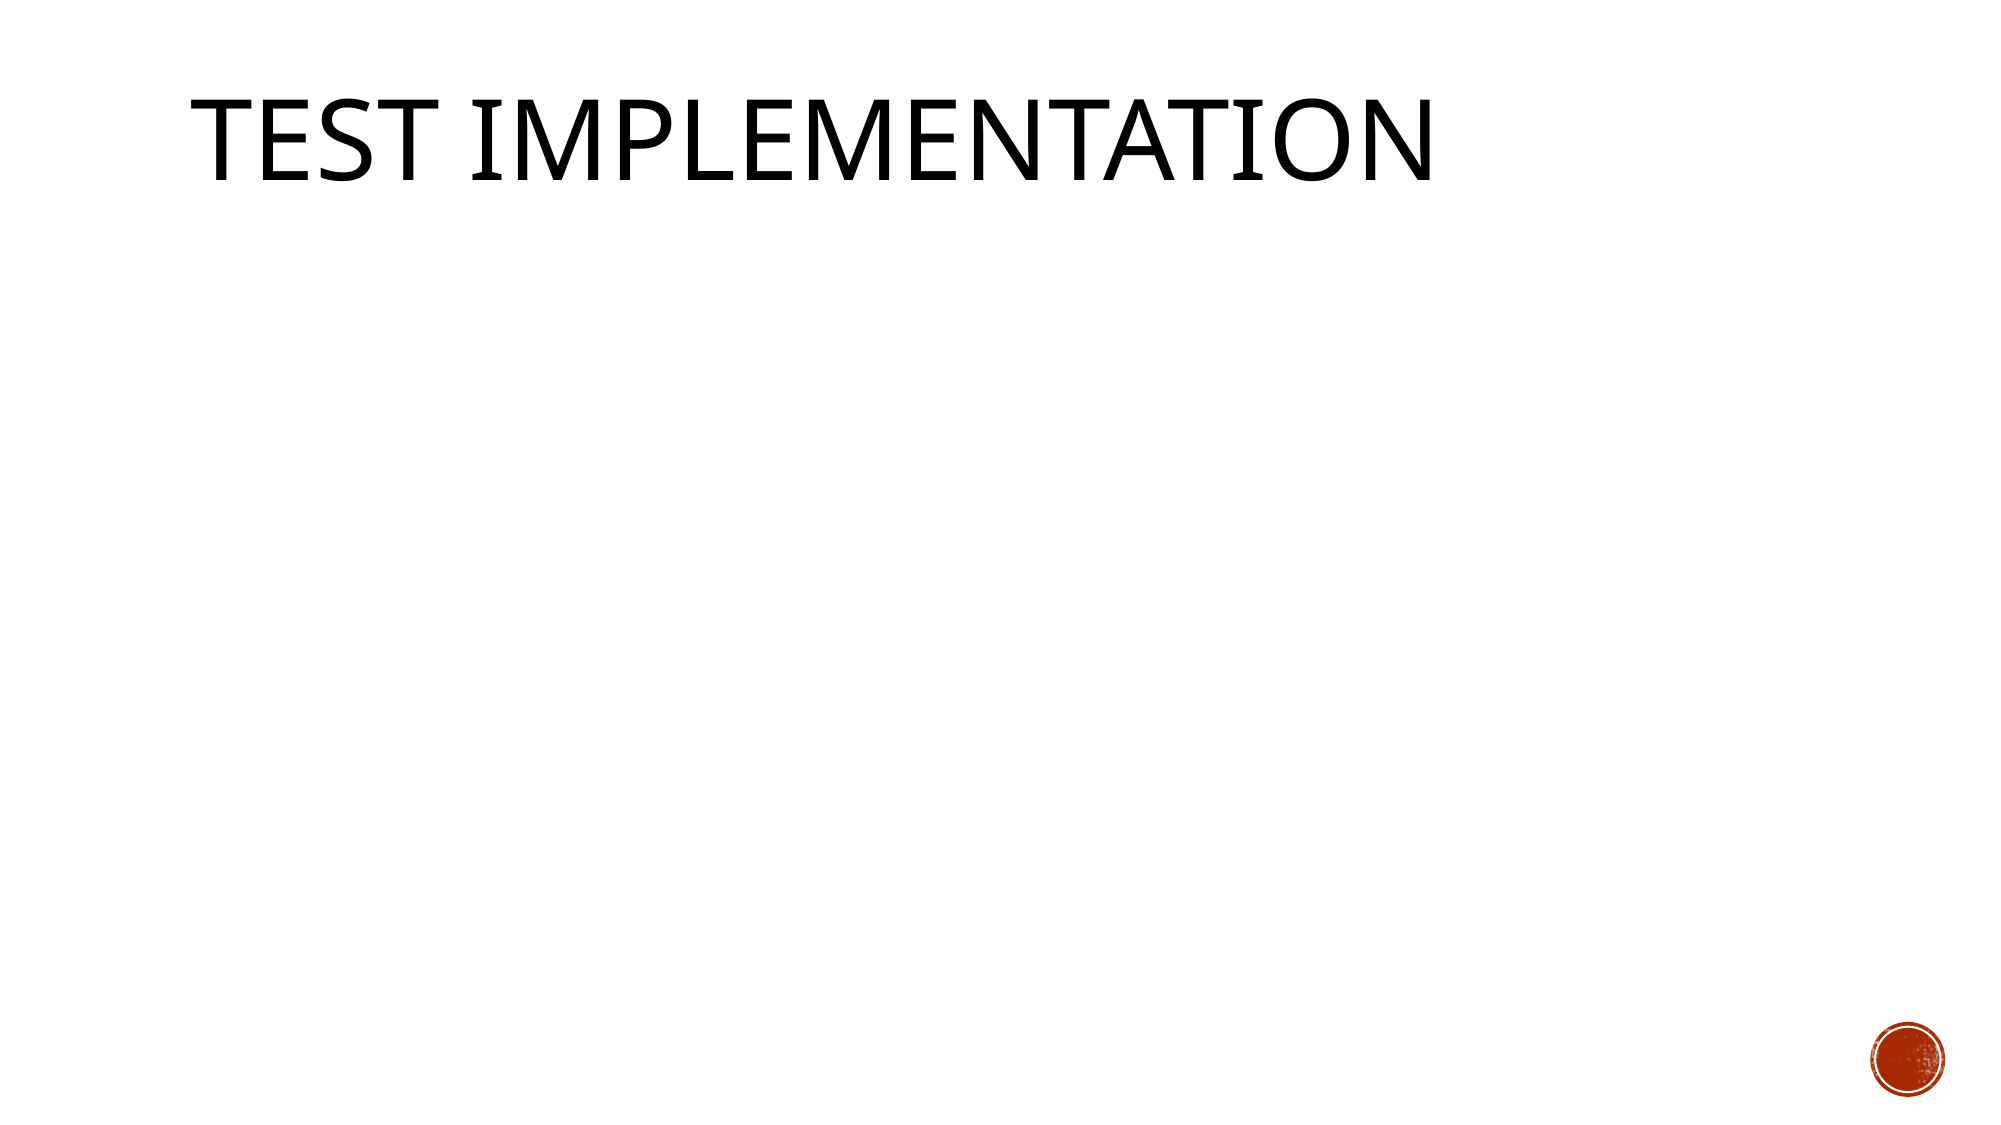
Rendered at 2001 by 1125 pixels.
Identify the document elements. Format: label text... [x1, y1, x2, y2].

title Test implementation [175, 79, 1826, 344]
